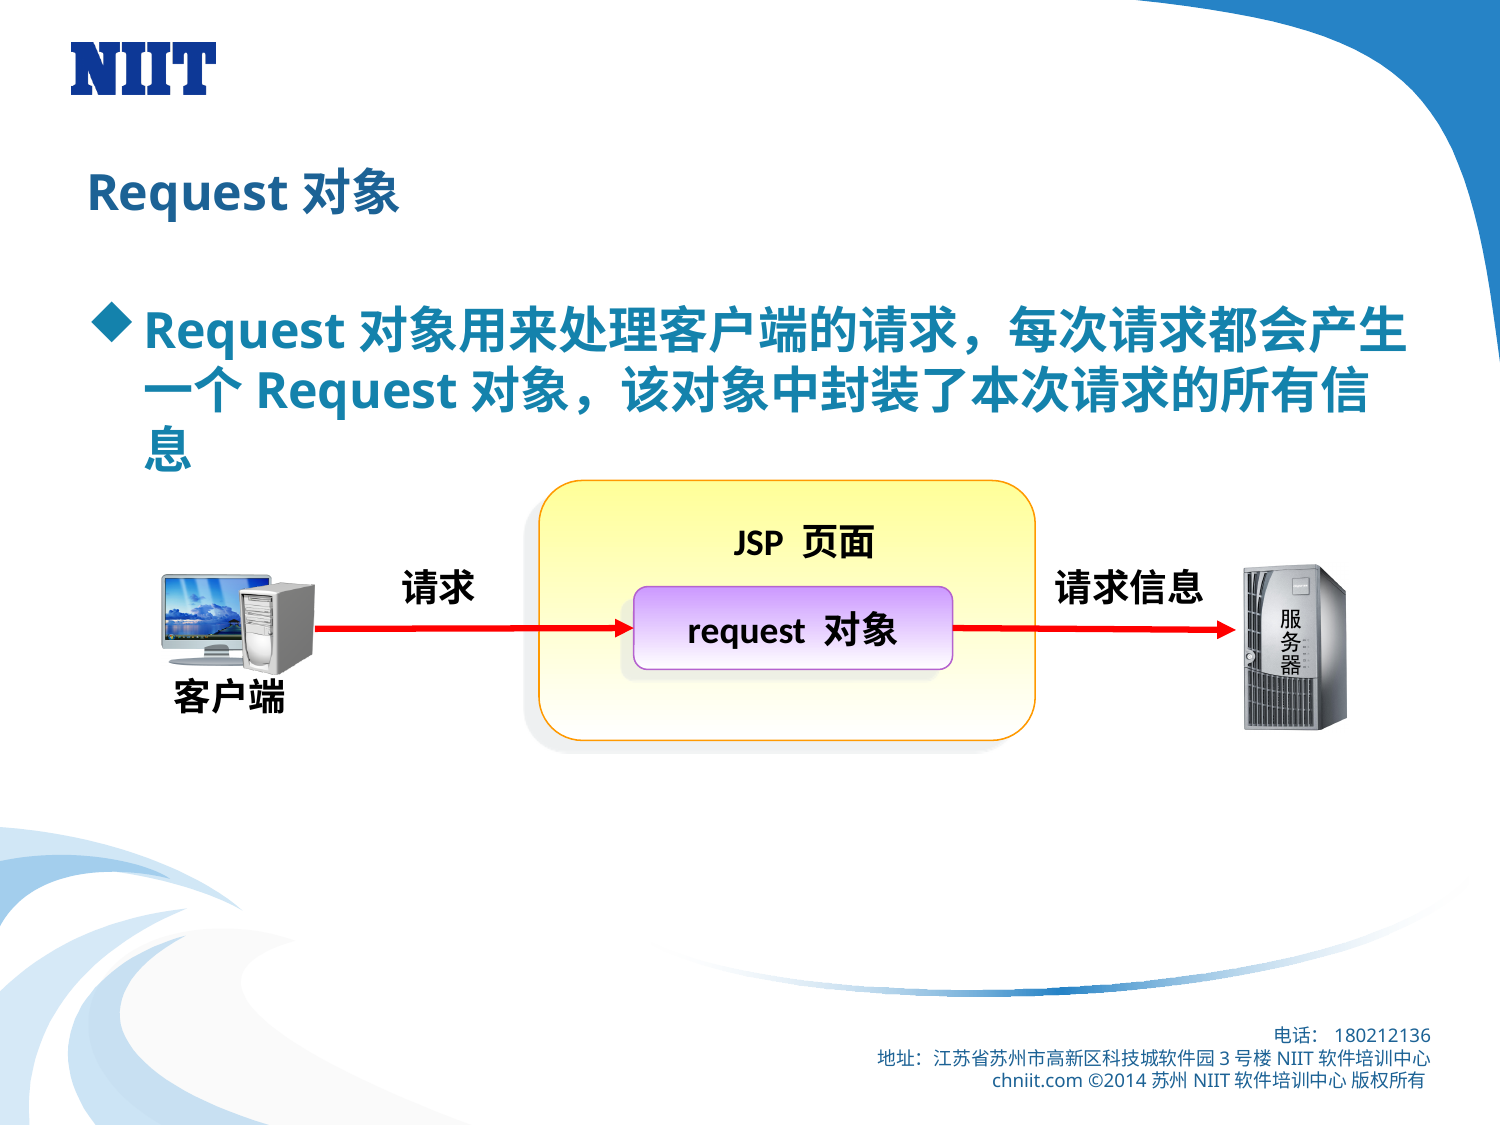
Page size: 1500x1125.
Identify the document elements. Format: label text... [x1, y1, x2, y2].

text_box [1241, 562, 1349, 840]
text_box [952, 627, 1235, 631]
picture [71, 42, 216, 95]
text_box 客户端 [158, 685, 303, 726]
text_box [160, 574, 316, 676]
title Request对象 [71, 131, 1422, 250]
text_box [538, 480, 1036, 741]
list Request对象用来处理客户端的请求，每次请求都会产生一个Request对象，该对象中封装了本次请求的所有信息 [72, 291, 1425, 983]
text_box 请求信息 [1042, 556, 1225, 617]
text_box 请求 [361, 556, 516, 617]
